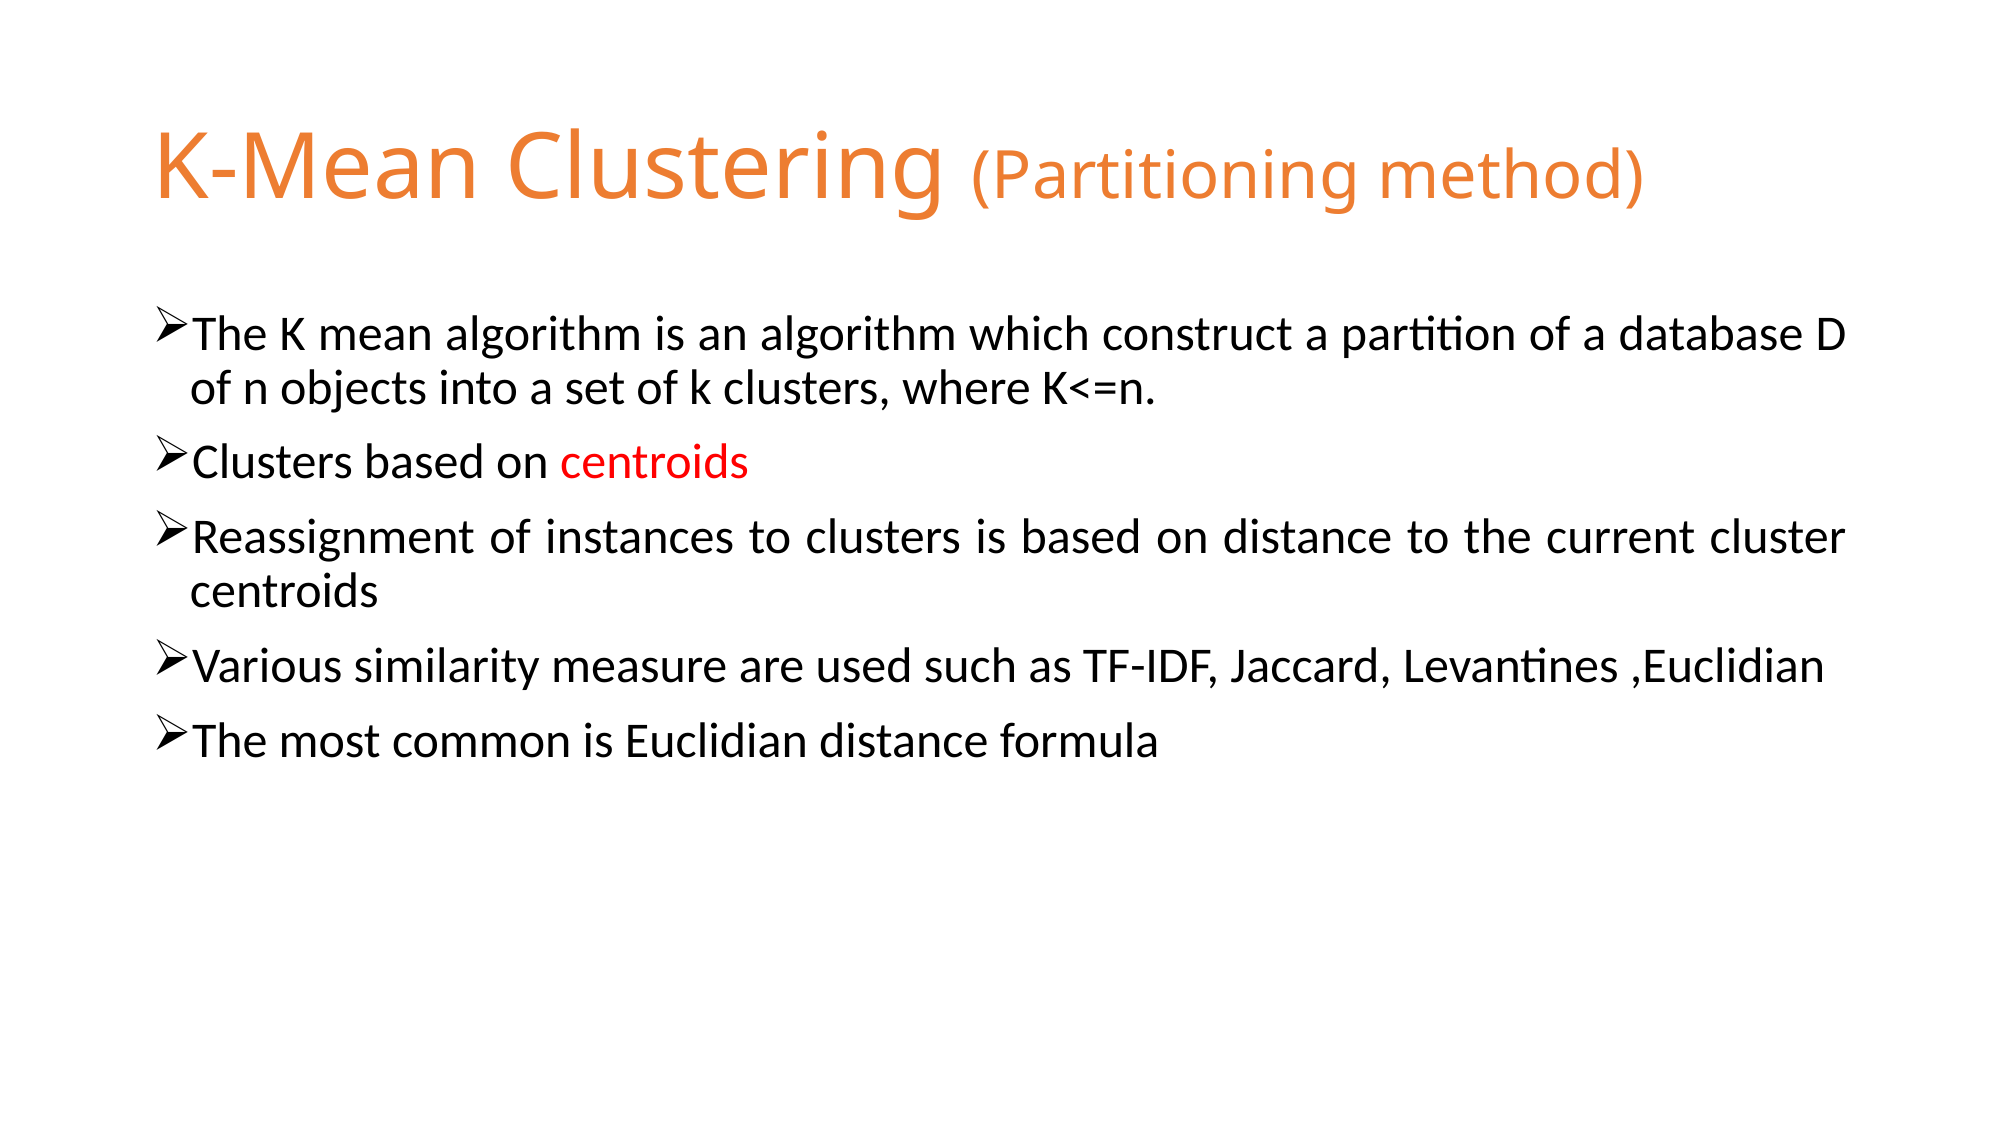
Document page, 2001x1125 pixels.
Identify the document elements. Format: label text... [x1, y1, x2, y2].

title K-Mean Clustering (Partitioning method) [137, 59, 1863, 278]
